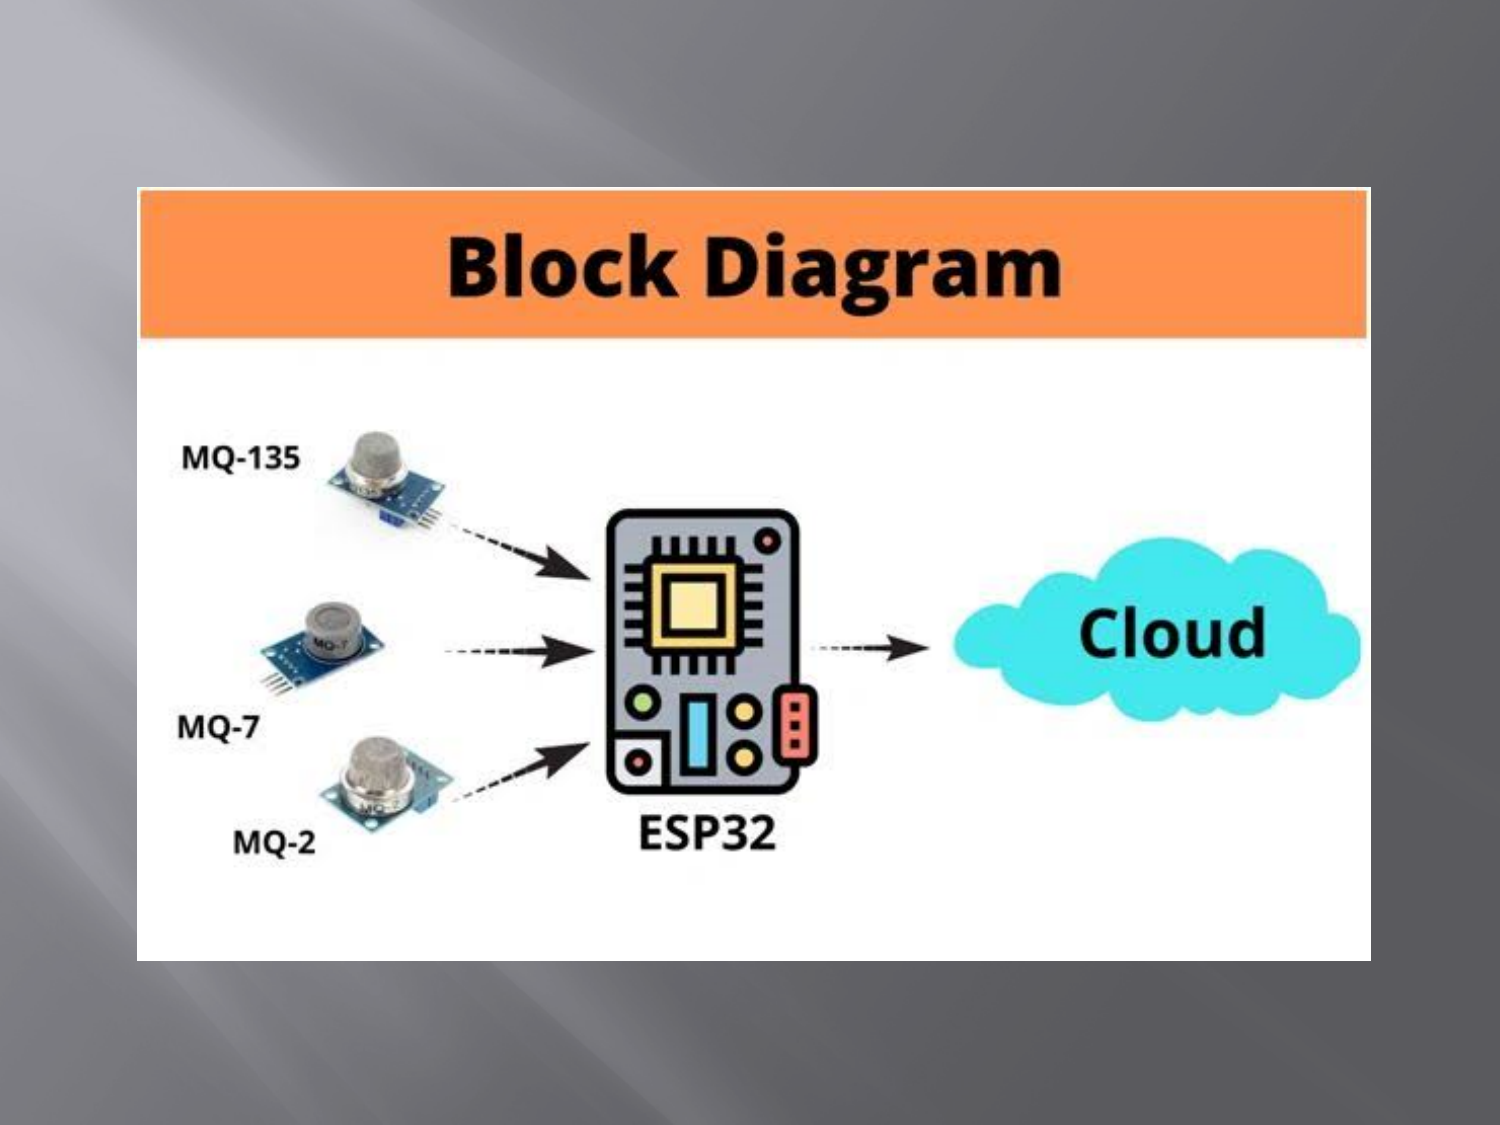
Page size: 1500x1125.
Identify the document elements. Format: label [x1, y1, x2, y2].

picture [137, 187, 1371, 962]
